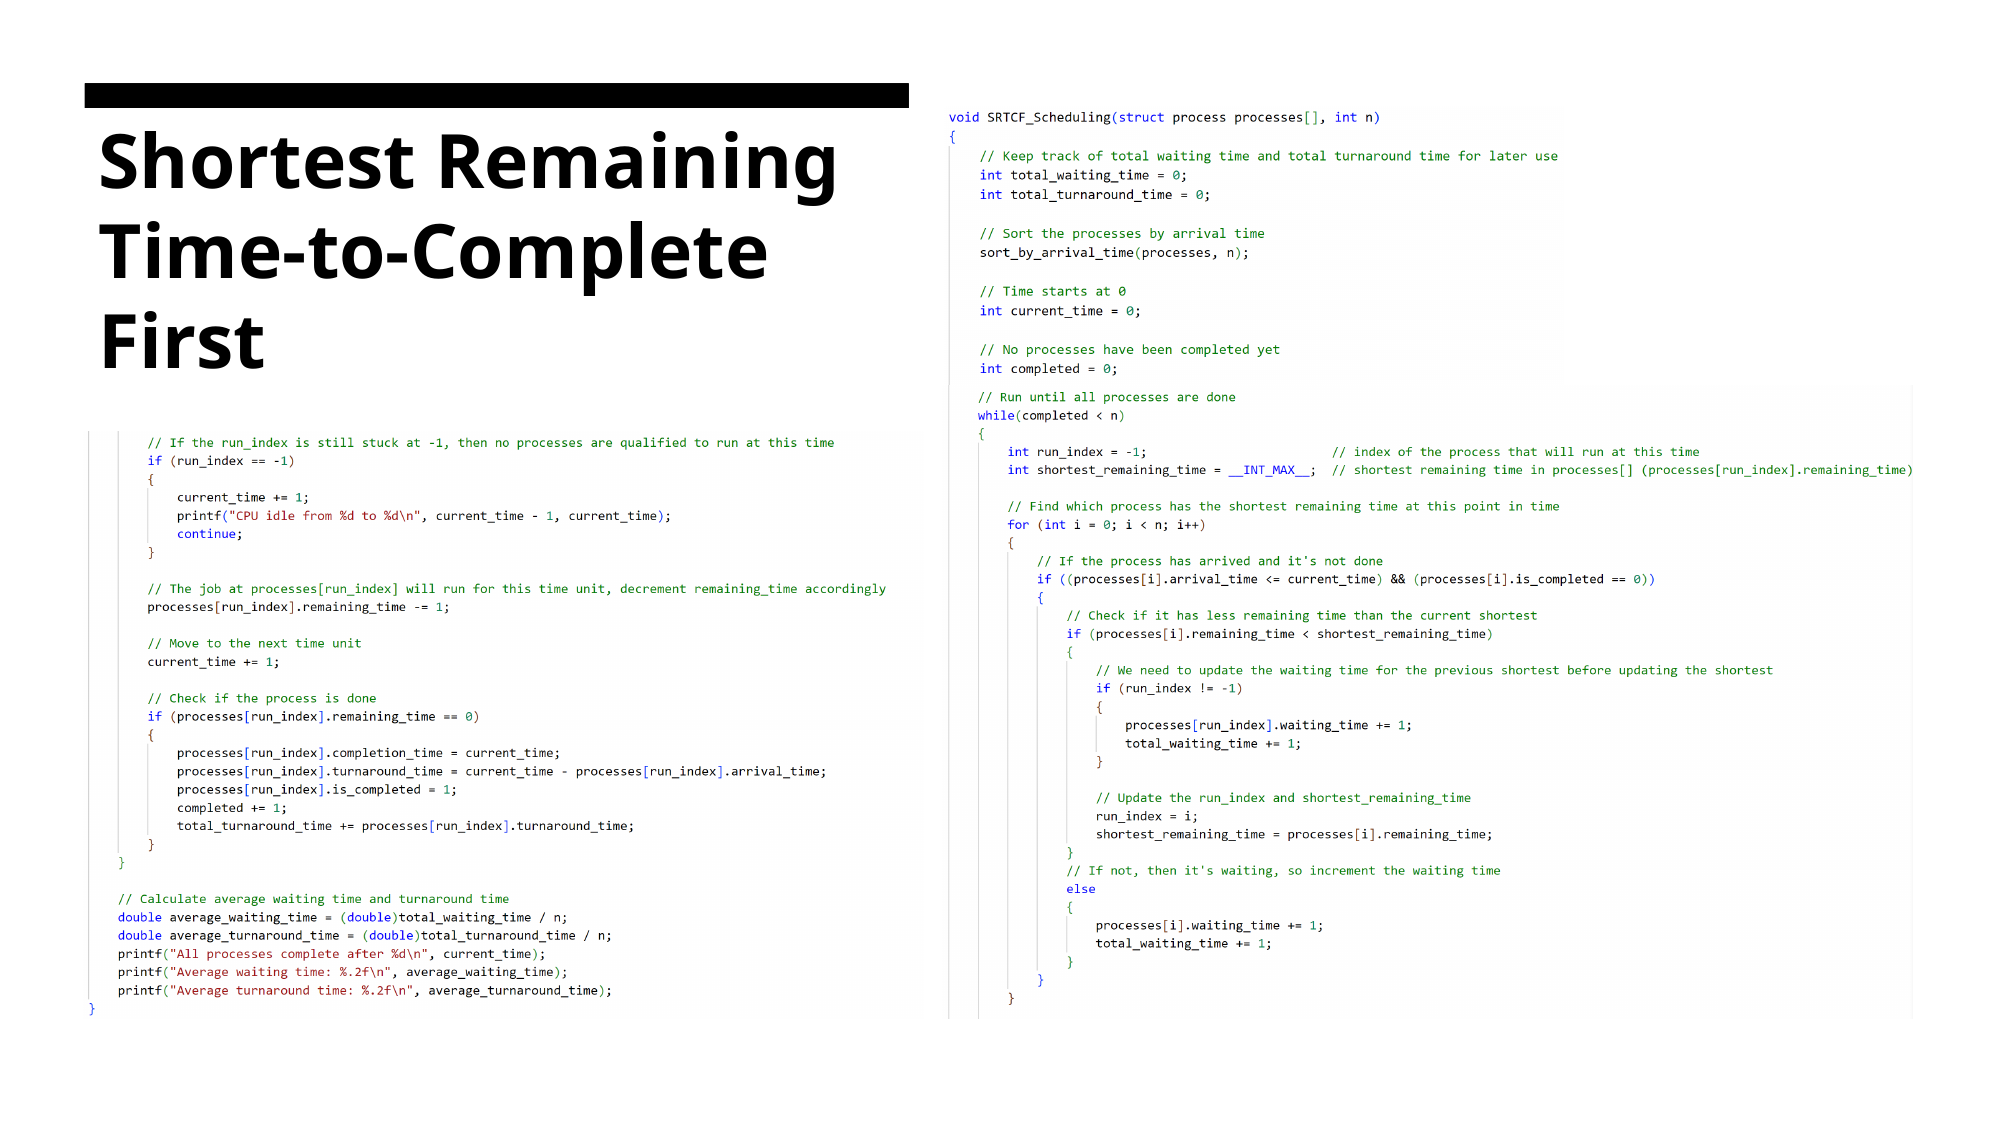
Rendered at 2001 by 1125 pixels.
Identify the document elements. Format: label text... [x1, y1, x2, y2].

title Shortest Remaining Time-to-Complete First [83, 106, 904, 431]
picture [83, 431, 924, 1019]
picture [942, 106, 1913, 1019]
